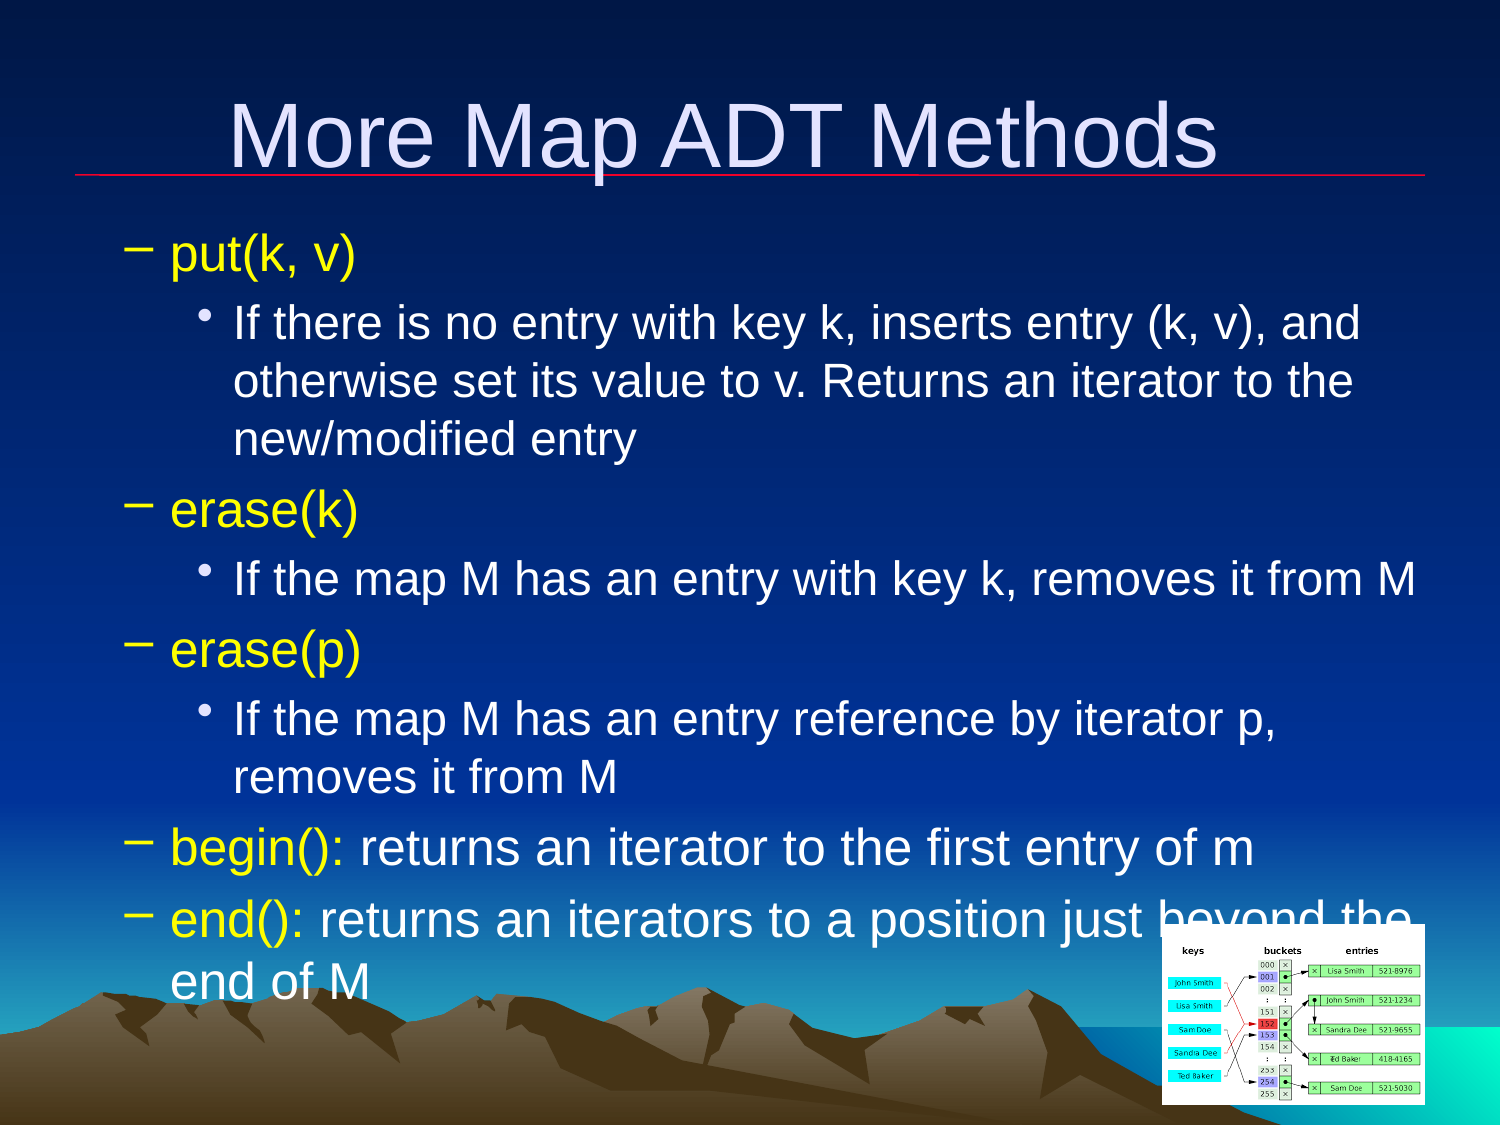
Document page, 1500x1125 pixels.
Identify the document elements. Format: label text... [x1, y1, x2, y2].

list put(k, v) If there is no entry with key k, inserts entry (k, v), and otherwise set its value to v. Returns an iterator to the new/modified entry erase(k) If the map M has an entry with key k, removes it from M erase(p) If the map M has an entry reference by iterator p, removes it from M begin(): returns an iterator to the first entry of m end(): returns an iterators to a position just beyond the end of M [37, 212, 1476, 1026]
slide_number 10 [1074, 1026, 1157, 1104]
picture [1162, 924, 1426, 1106]
title More Map ADT Methods [74, 37, 1426, 212]
